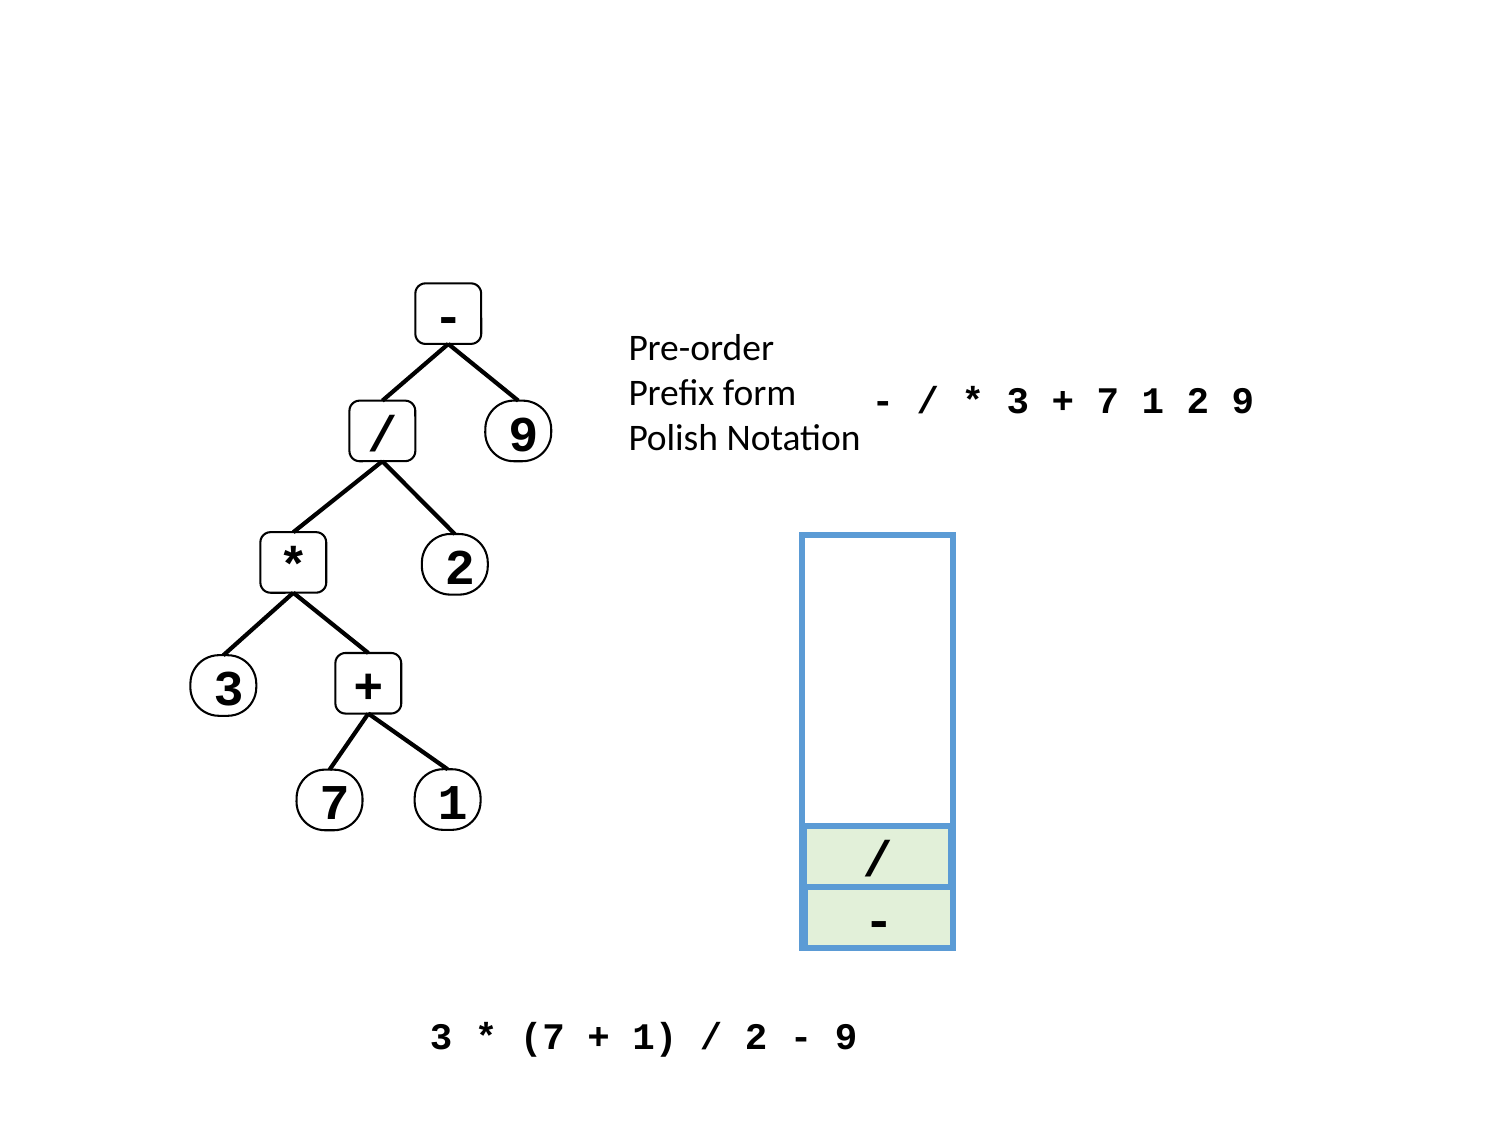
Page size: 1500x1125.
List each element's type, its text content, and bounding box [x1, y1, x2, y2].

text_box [369, 713, 448, 770]
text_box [382, 343, 448, 401]
text_box / [802, 825, 952, 888]
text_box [382, 461, 455, 535]
text_box Pre-order Prefix form Polish Notation [613, 315, 876, 466]
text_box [448, 343, 519, 401]
text_box - [804, 886, 954, 949]
text_box + [334, 651, 403, 713]
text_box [329, 713, 369, 770]
text_box [801, 534, 954, 949]
text_box 7 [295, 768, 364, 832]
text_box * [259, 531, 328, 592]
text_box 3 * (7 + 1) / 2 - 9 [415, 1004, 873, 1065]
text_box 3 [189, 654, 258, 717]
text_box - [414, 282, 483, 343]
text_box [293, 461, 383, 533]
text_box 2 [420, 532, 489, 596]
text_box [223, 592, 294, 656]
text_box - / * 3 + 7 1 2 9 [856, 368, 1270, 429]
text_box 1 [413, 768, 482, 831]
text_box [293, 592, 369, 654]
text_box / [348, 399, 417, 461]
text_box 9 [484, 399, 553, 463]
